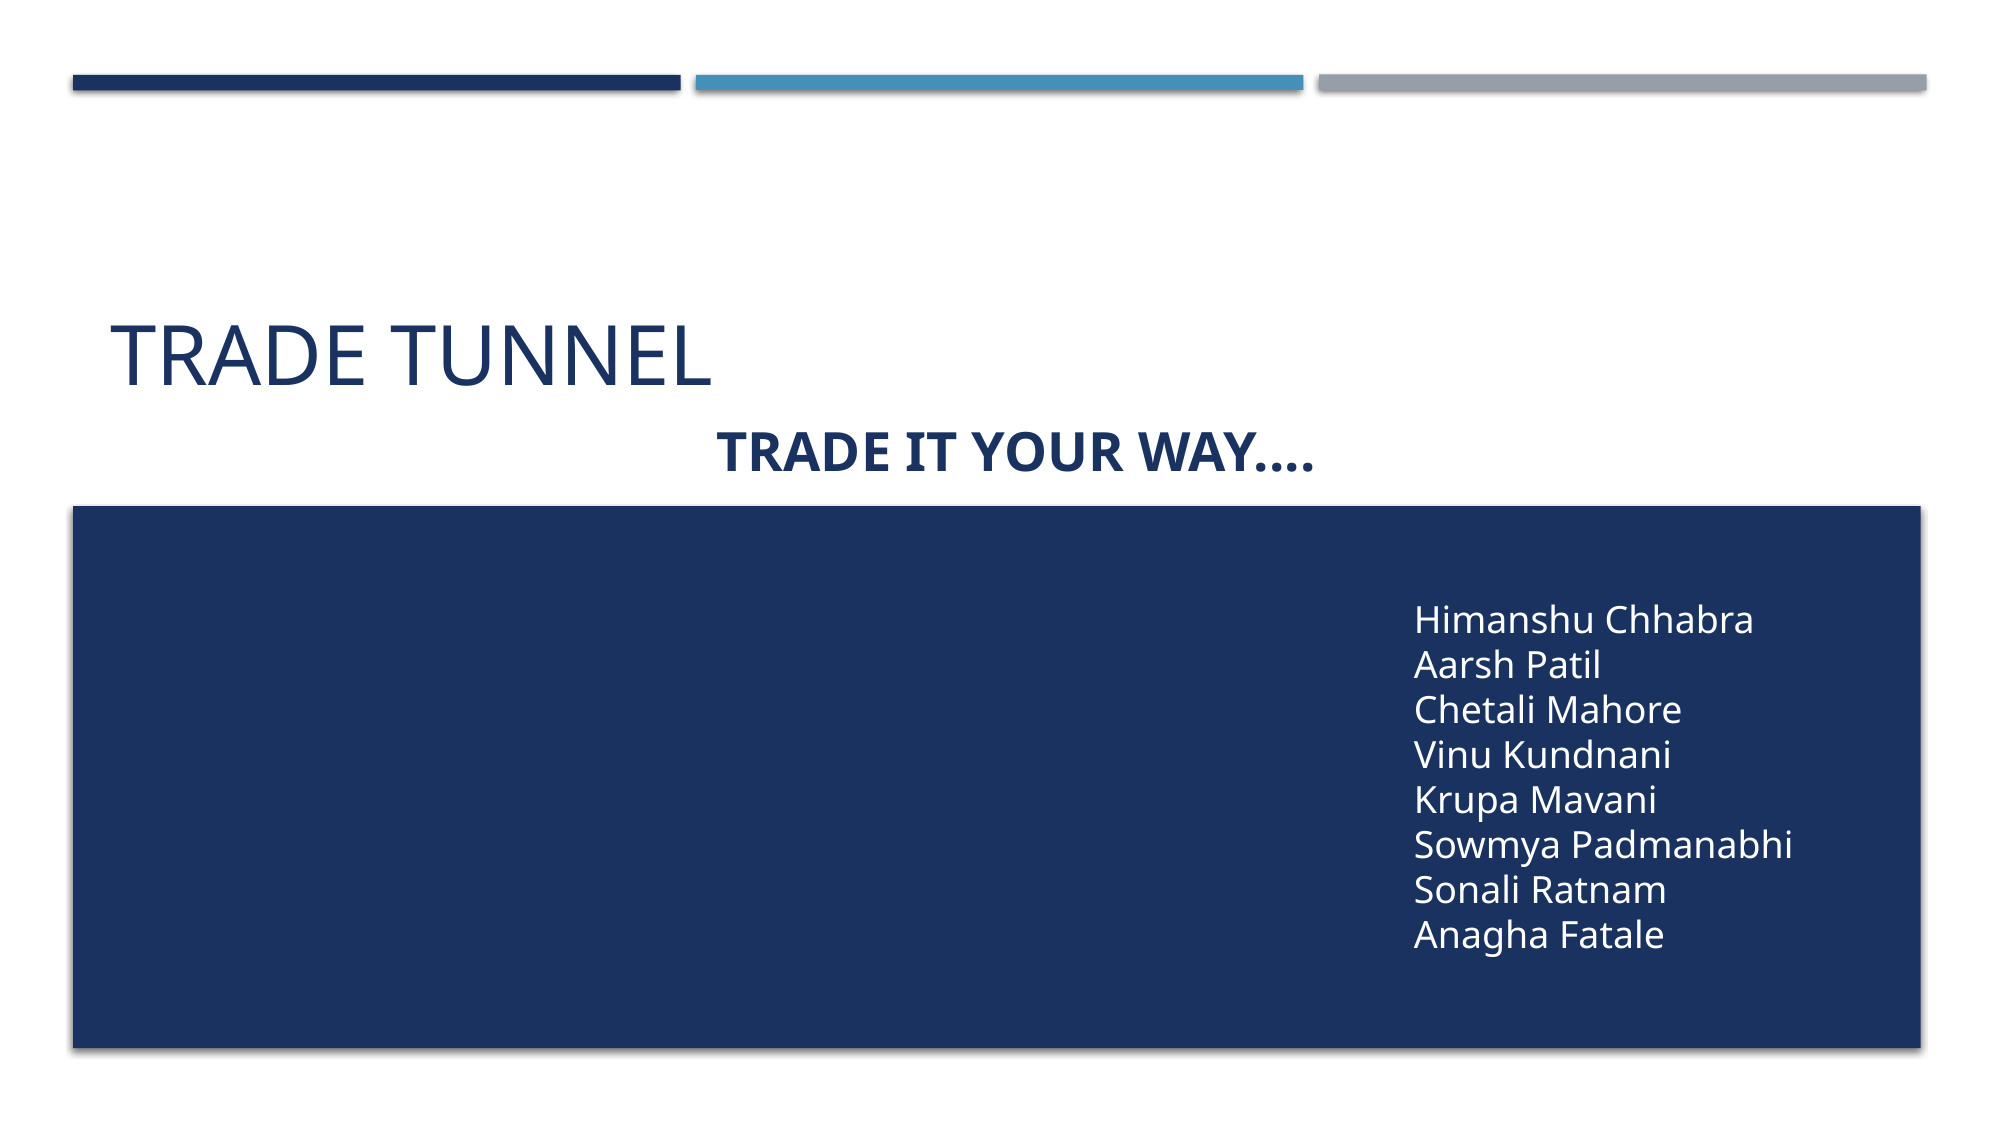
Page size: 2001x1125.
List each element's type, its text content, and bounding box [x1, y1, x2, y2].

title TRADE TUNNEL [95, 167, 1899, 410]
subtitle TRADE IT YOUR Way.... [101, 409, 1905, 507]
text_box Himanshu Chhabra Aarsh Patil Chetali Mahore Vinu Kundnani Krupa Mavani Sowmya Padmanabhi Sonali Ratnam Anagha Fatale [1399, 588, 1849, 1054]
